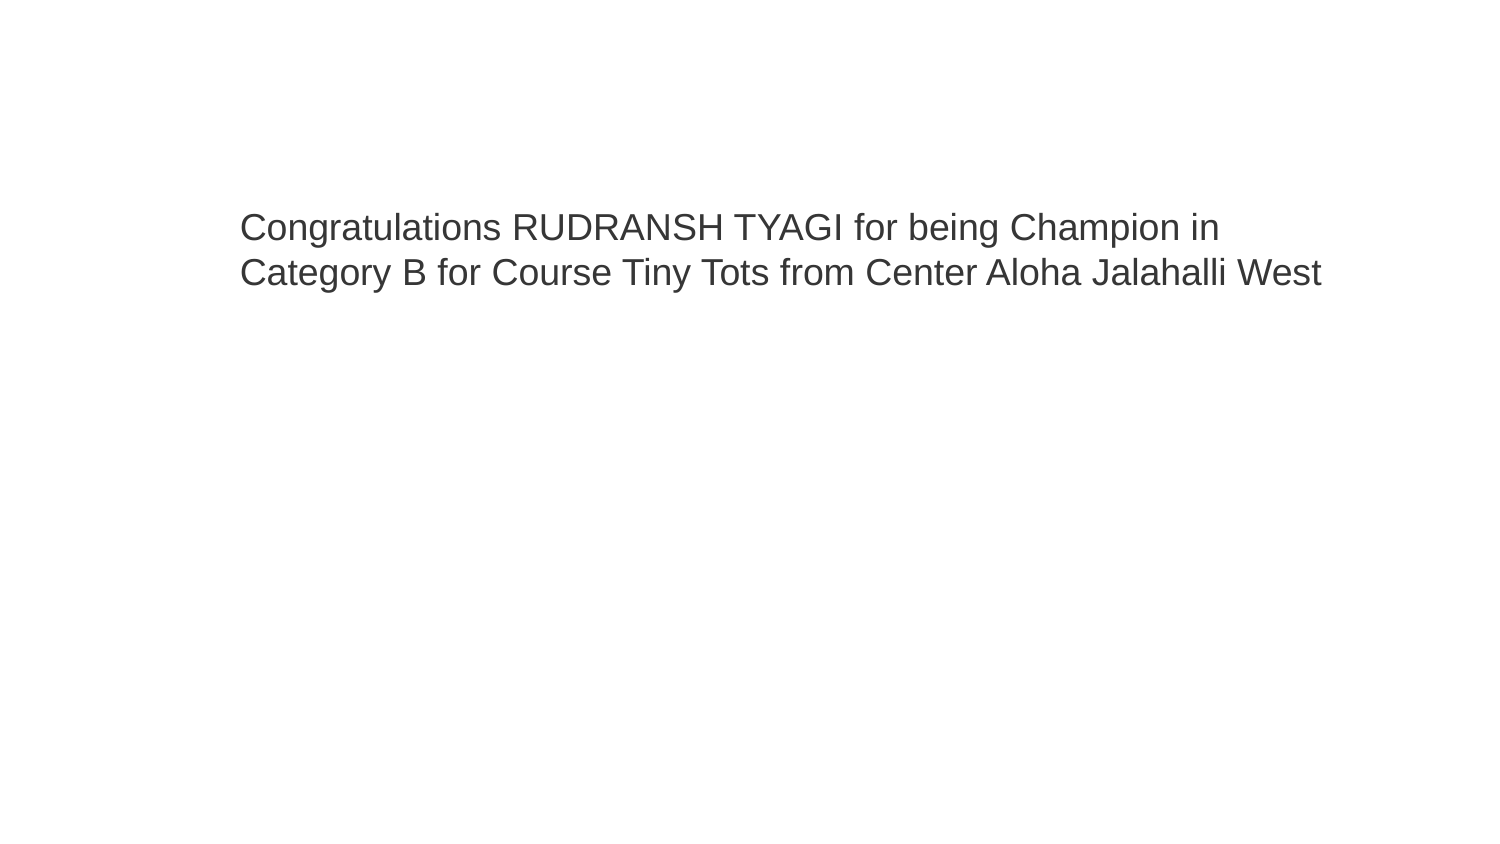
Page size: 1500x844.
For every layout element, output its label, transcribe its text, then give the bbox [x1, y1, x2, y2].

text_box Congratulations RUDRANSH TYAGI for being Champion in Category B for Course Tiny Tots from Center Aloha Jalahalli West [224, 224, 1350, 270]
